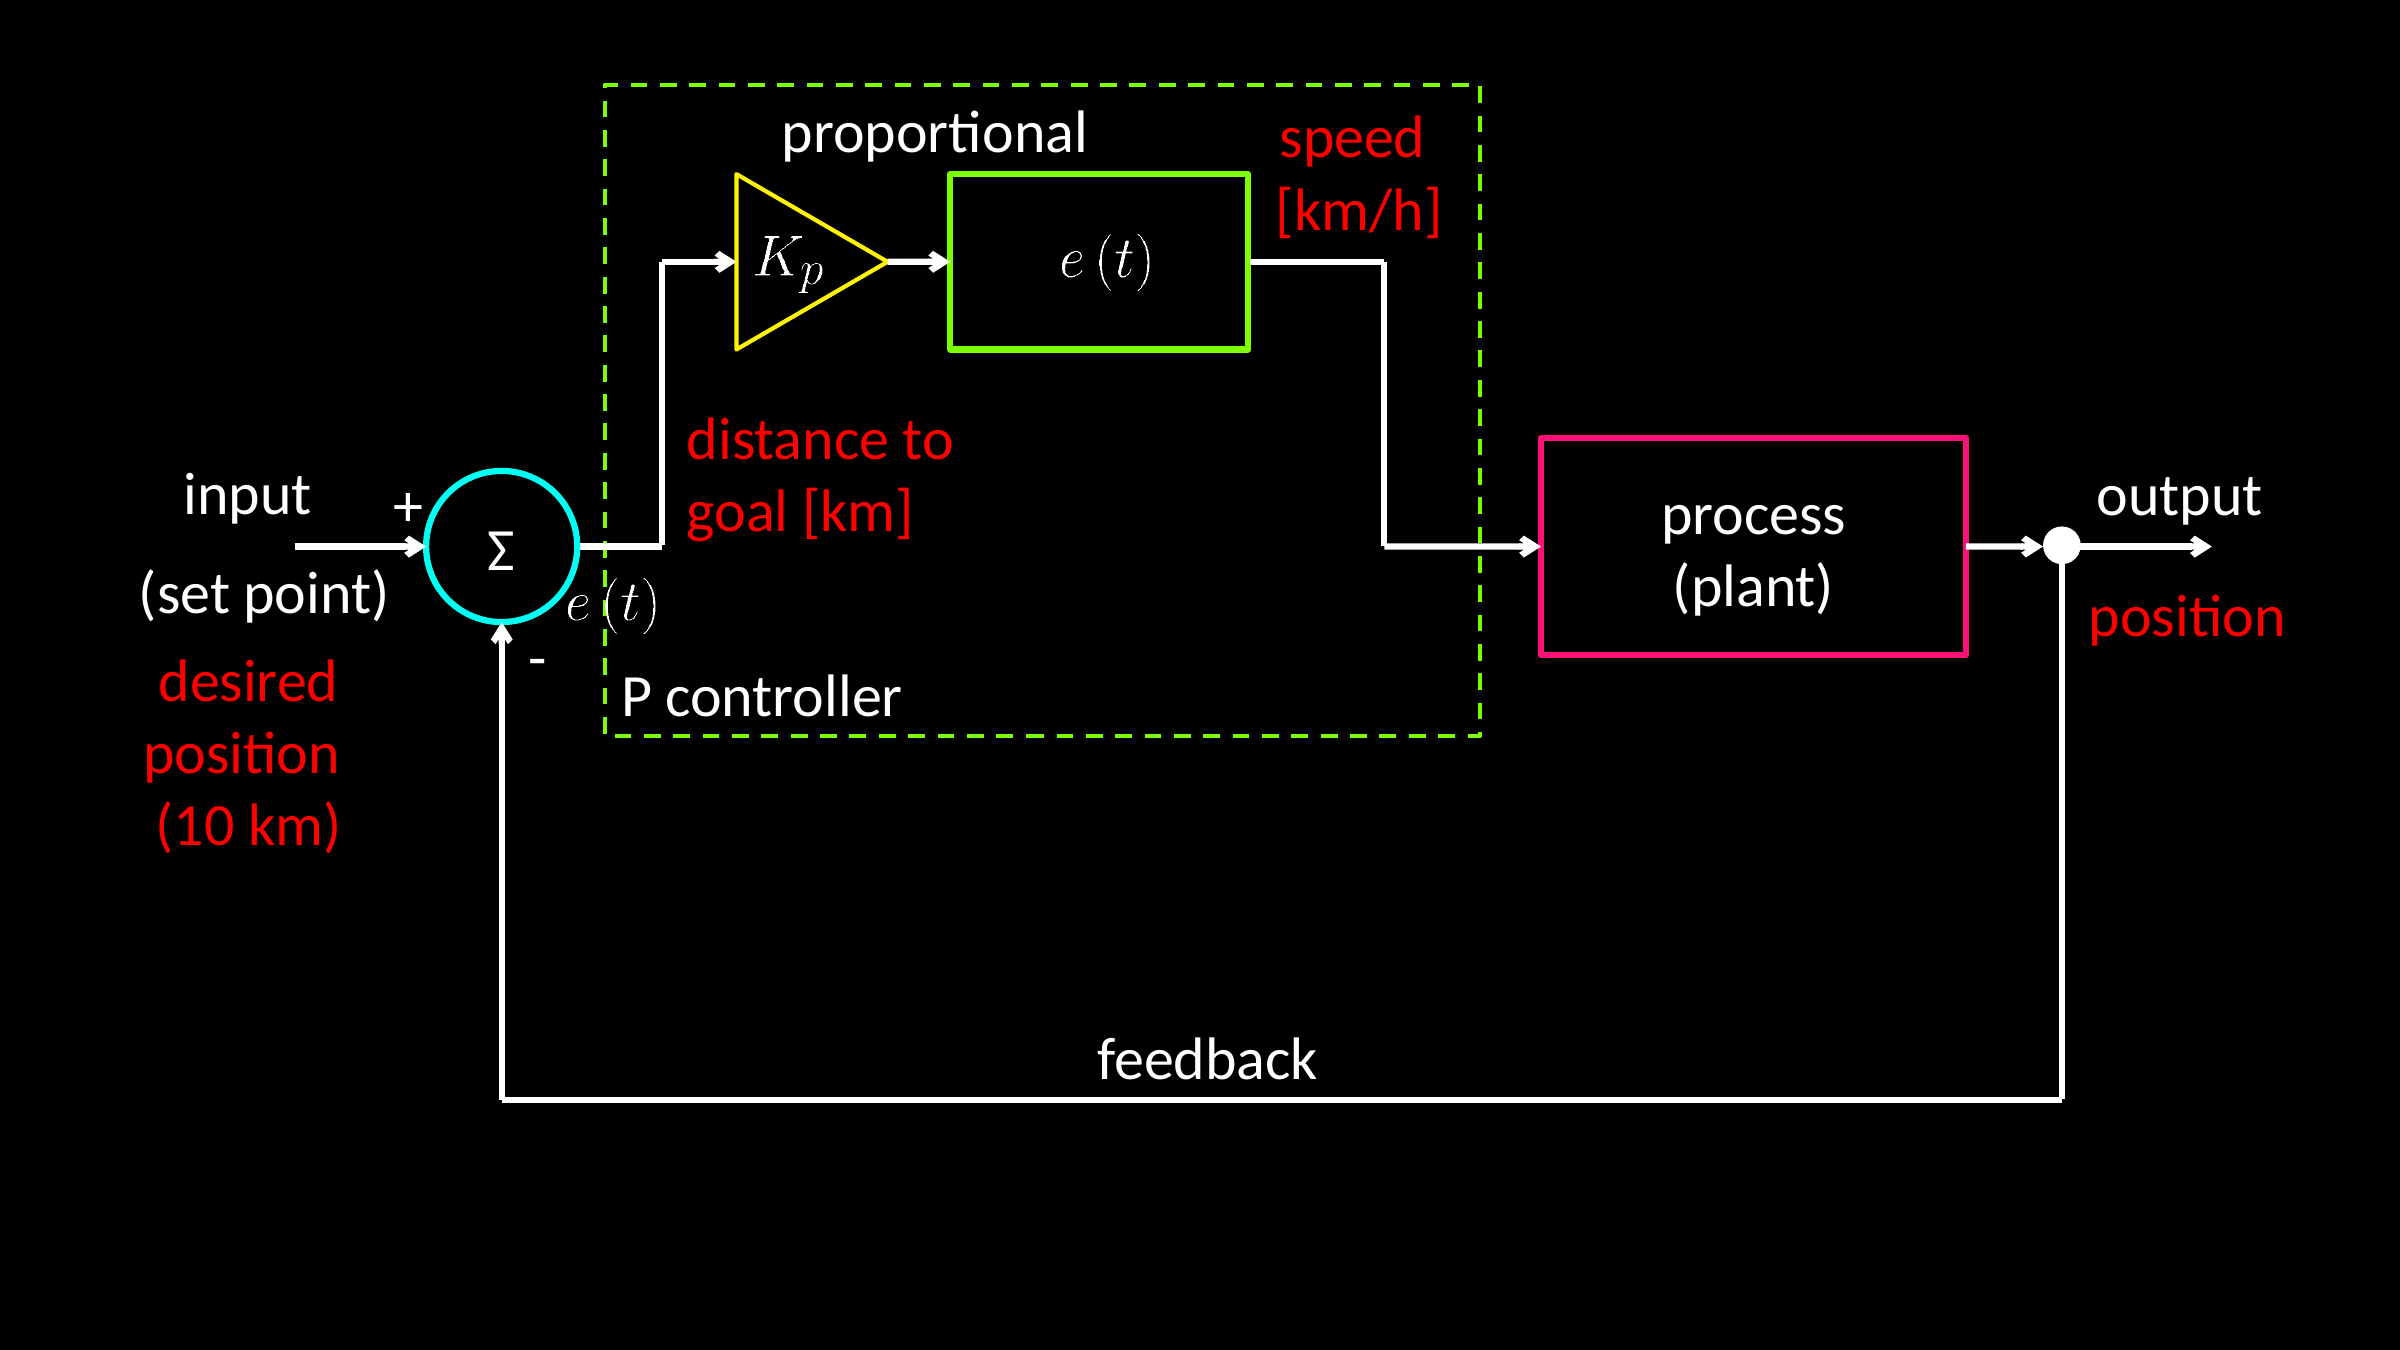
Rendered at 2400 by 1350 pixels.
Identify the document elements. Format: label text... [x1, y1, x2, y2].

text_box [948, 172, 1250, 352]
text_box [734, 172, 887, 352]
text_box position [2073, 568, 2301, 656]
picture [566, 576, 657, 635]
text_box input [168, 446, 327, 534]
text_box Σ [424, 468, 580, 625]
text_box (set point) [124, 546, 405, 634]
text_box [2040, 524, 2083, 566]
text_box - [513, 611, 562, 698]
text_box speed [km/h] [1260, 90, 1458, 250]
text_box output [2081, 448, 2278, 535]
picture [1060, 233, 1151, 291]
text_box proportional [766, 85, 1104, 173]
text_box P controller [606, 648, 918, 736]
text_box [603, 266, 1482, 738]
text_box + [378, 458, 439, 546]
picture [754, 236, 823, 294]
text_box process (plant) [1539, 436, 1968, 657]
text_box desired position (10 km) [128, 634, 369, 865]
table_header Kp·e(t) [1256, 265, 1381, 270]
text_box feedback [1082, 1011, 1334, 1099]
text_box [603, 83, 1482, 543]
text_box distance to goal [km] [672, 392, 983, 551]
